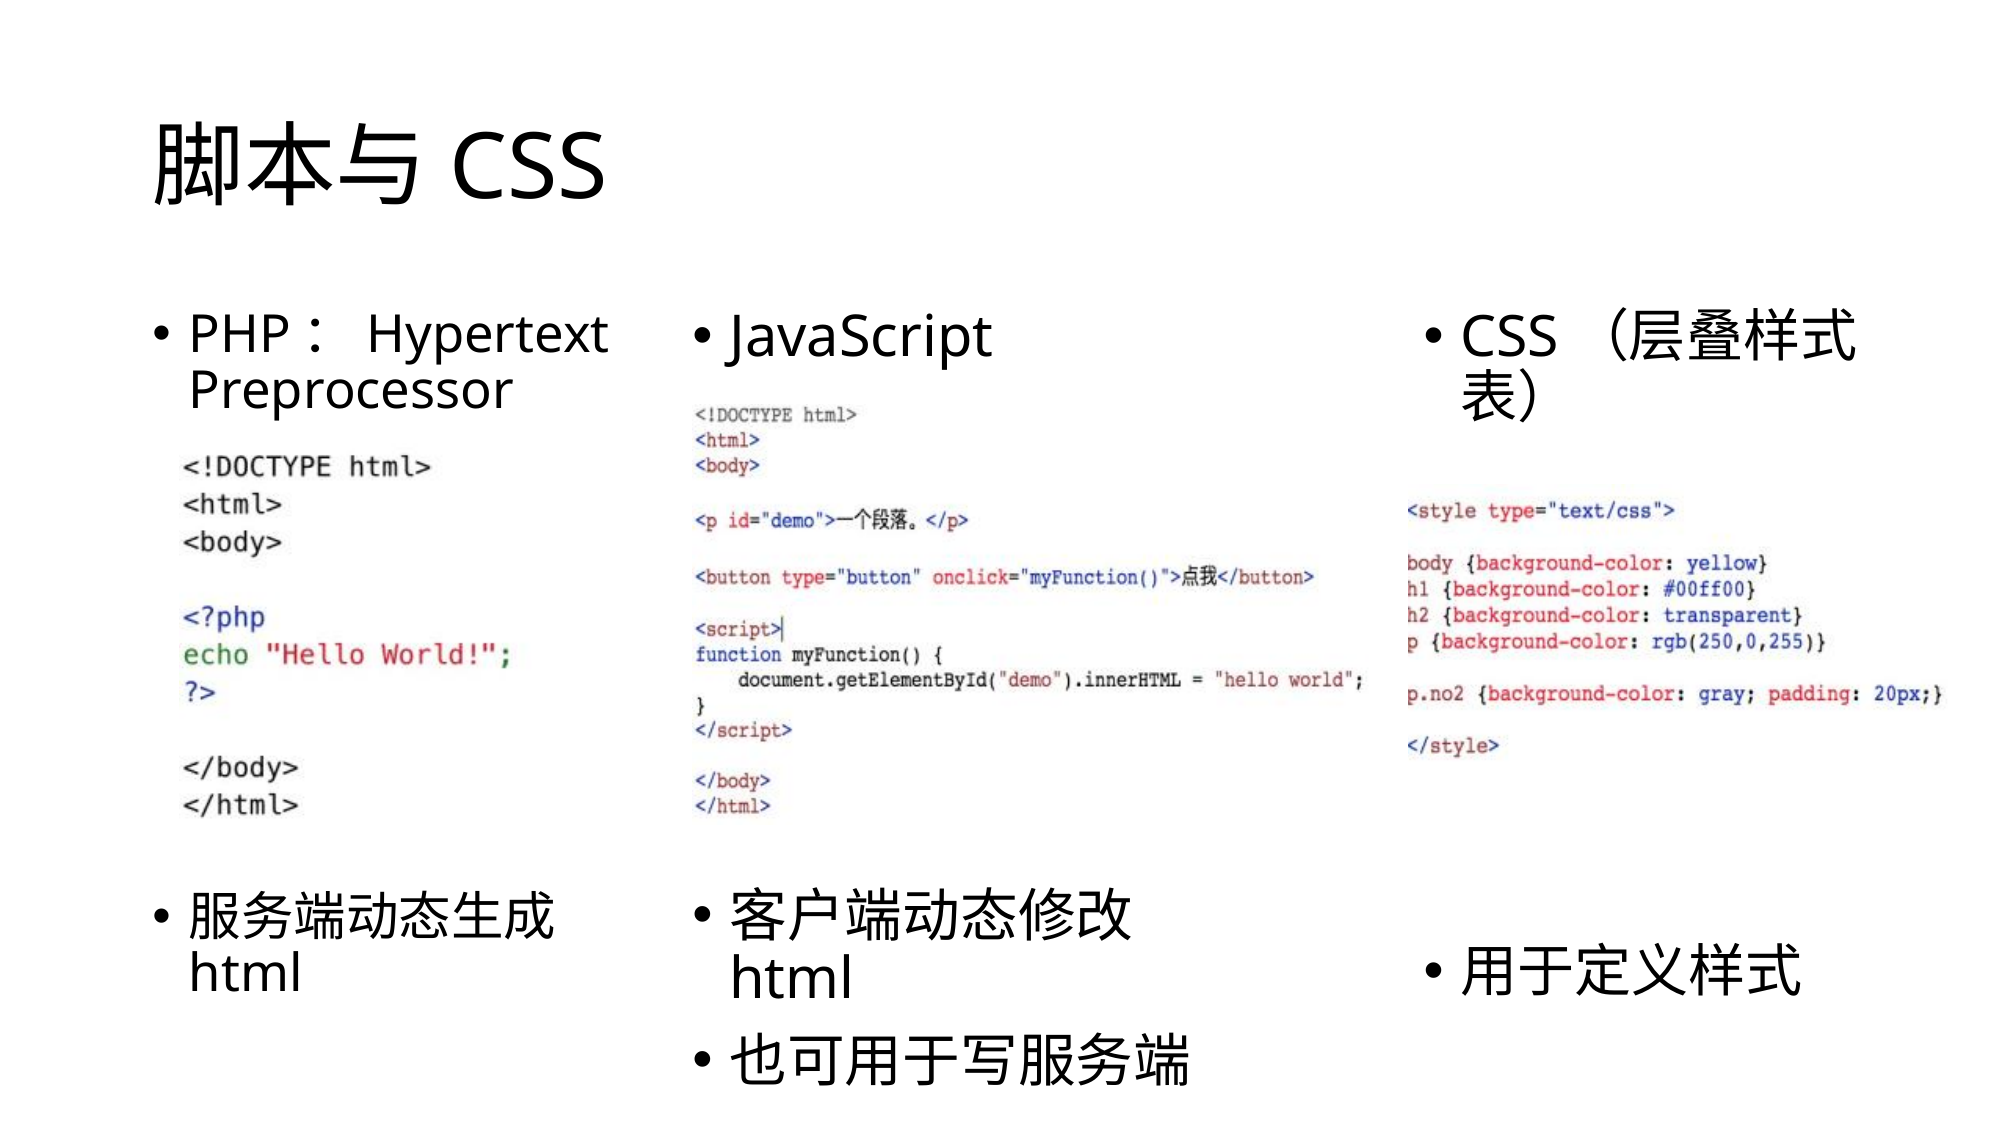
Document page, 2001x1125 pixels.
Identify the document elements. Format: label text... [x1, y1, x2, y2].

picture [692, 404, 1372, 825]
picture [1408, 484, 1949, 776]
title 脚本与CSS [137, 59, 1863, 278]
text_box CSS（层叠样式表） 用于定义样式 [1408, 776, 1949, 1014]
list PHP：Hypertext Preprocessor 服务端动态生成html [137, 299, 677, 1014]
text_box CSS（层叠样式表） 用于定义样式 [1408, 299, 1949, 484]
picture [179, 443, 546, 825]
text_box JavaScript 客户端动态修改html 也可用于写服务端 [677, 299, 1218, 1104]
